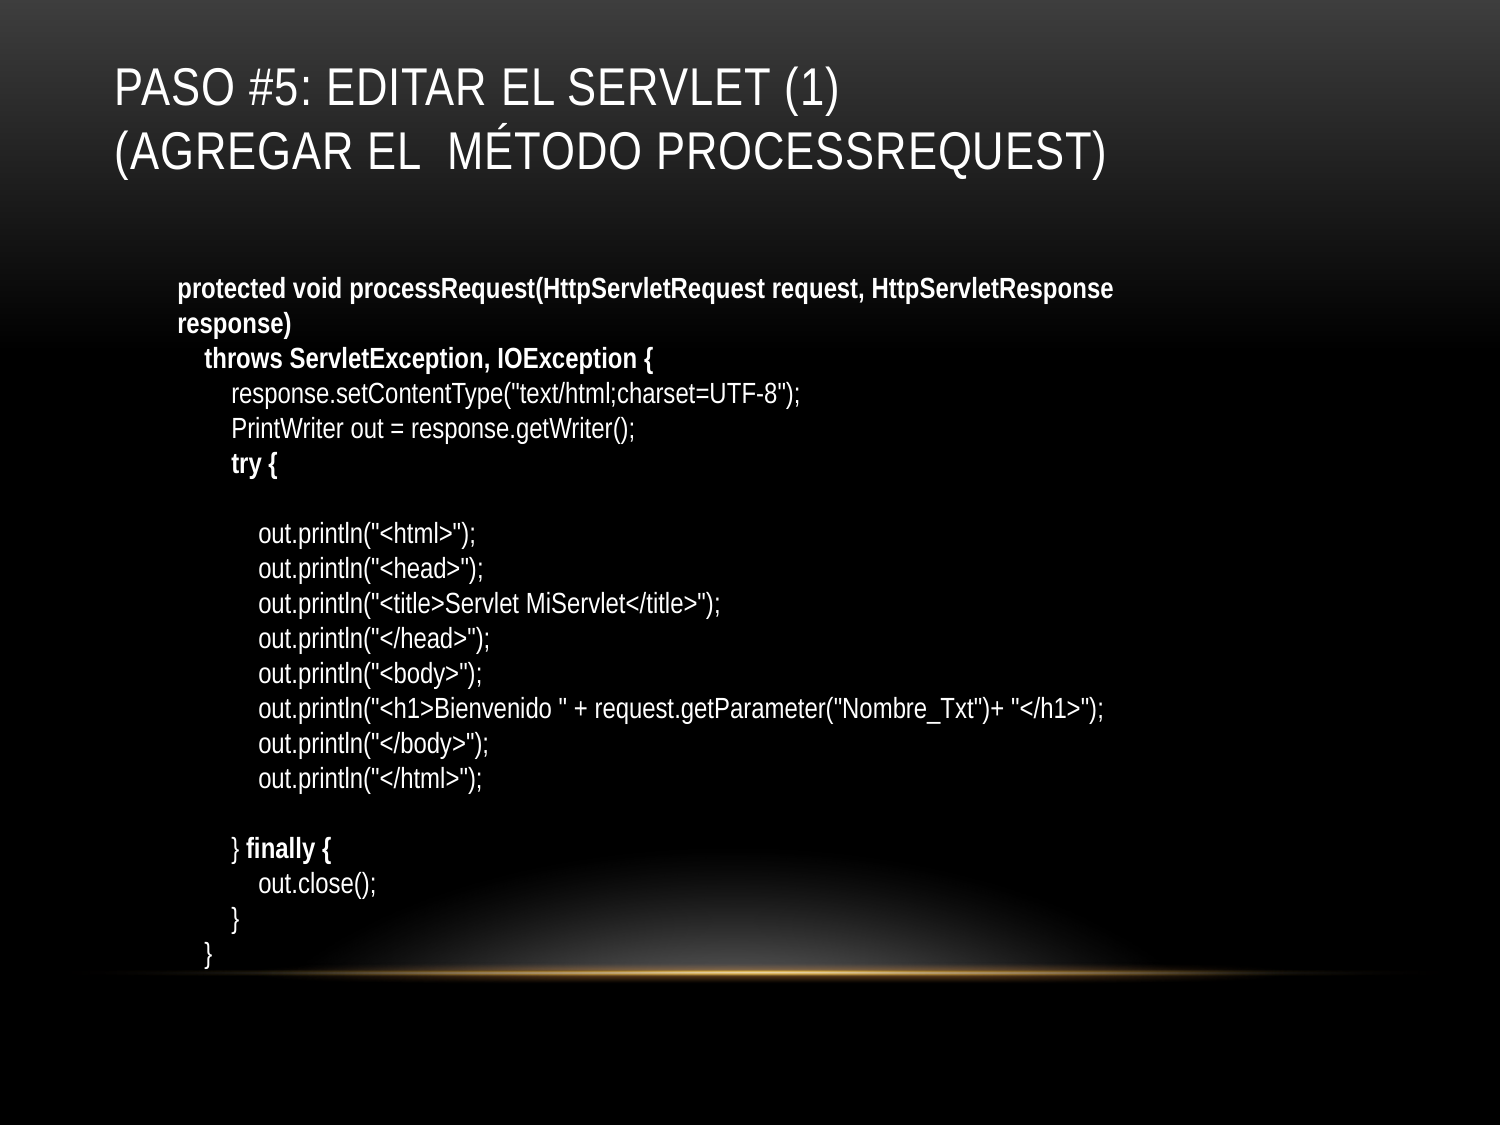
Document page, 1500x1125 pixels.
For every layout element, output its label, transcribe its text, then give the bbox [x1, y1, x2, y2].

text_box protected void processRequest(HttpServletRequest request, HttpServletResponse response) throws ServletException, IOException { response.setContentType("text/html;charset=UTF-8"); PrintWriter out = response.getWriter(); try { out.println("<html>"); out.println("<head>"); out.println("<title>Servlet MiServlet</title>"); out.println("</head>"); out.println("<body>"); out.println("<h1>Bienvenido " + request.getParameter("Nombre_Txt")+ "</h1>"); out.println("</body>"); out.println("</html>"); } finally { out.close(); } } [162, 262, 1250, 977]
picture [0, 0, 1500, 1125]
title Paso #5: Editar el Servlet (1) (agregar el método processrequest) [99, 45, 1400, 188]
